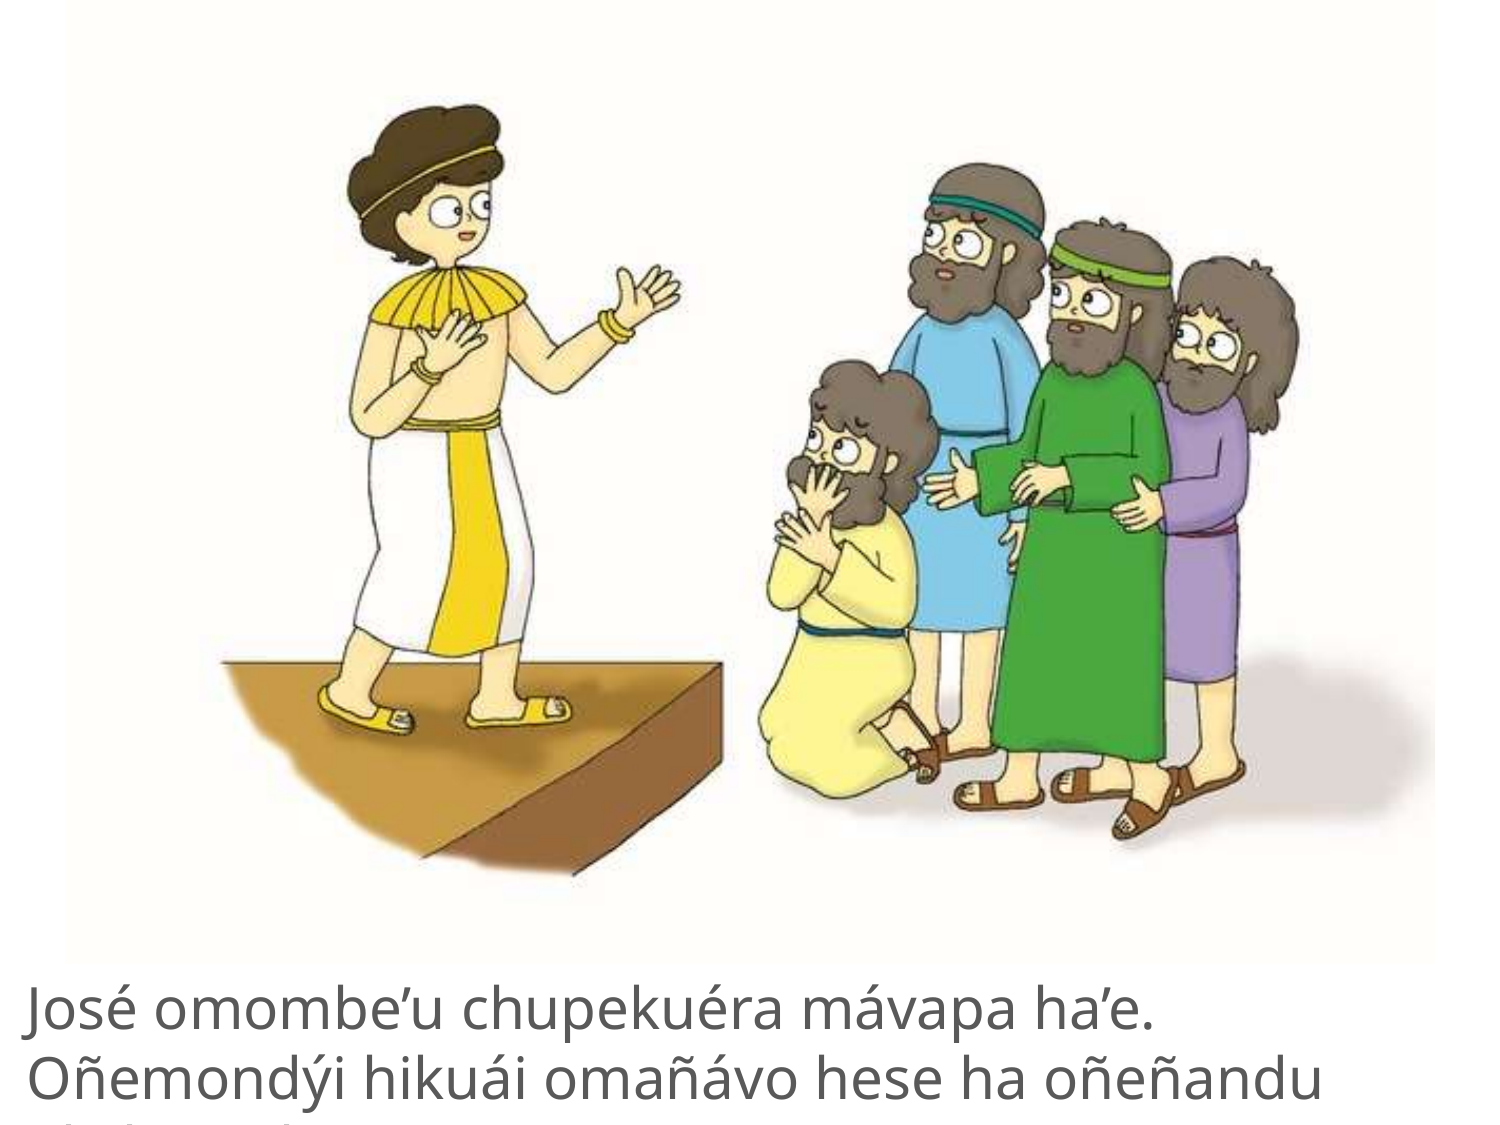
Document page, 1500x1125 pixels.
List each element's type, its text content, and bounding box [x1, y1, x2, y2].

picture [64, 0, 1436, 965]
text_box José omombe’u chupekuéra mávapa ha’e. Oñemondýi hikuái omañávo hese ha oñeñandu okyhyje chugui [11, 964, 1498, 1125]
